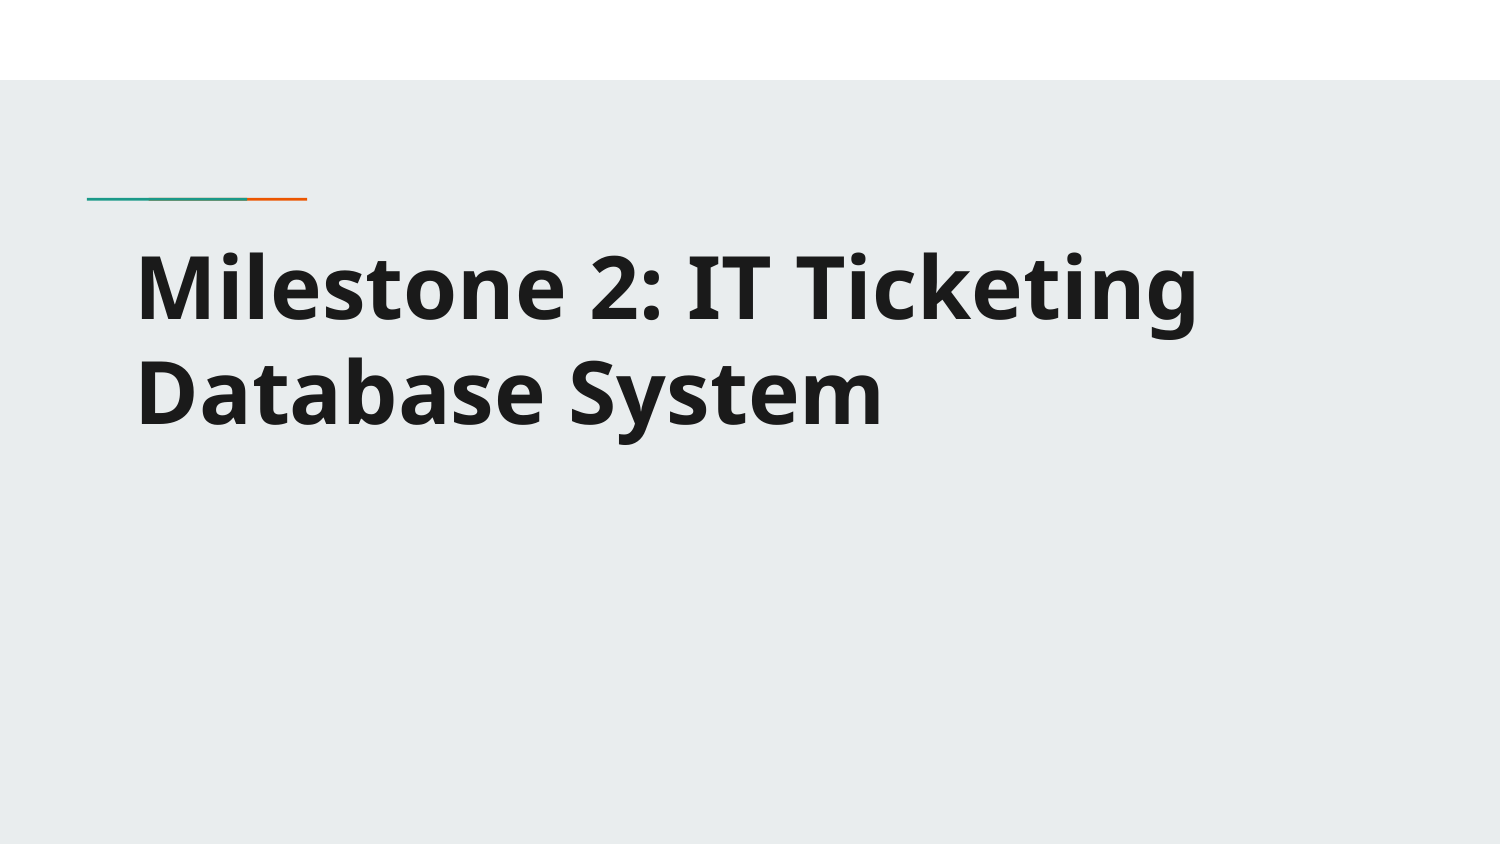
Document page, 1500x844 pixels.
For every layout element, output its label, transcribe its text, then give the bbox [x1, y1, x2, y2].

title Milestone 2: IT Ticketing Database System [119, 216, 1381, 490]
